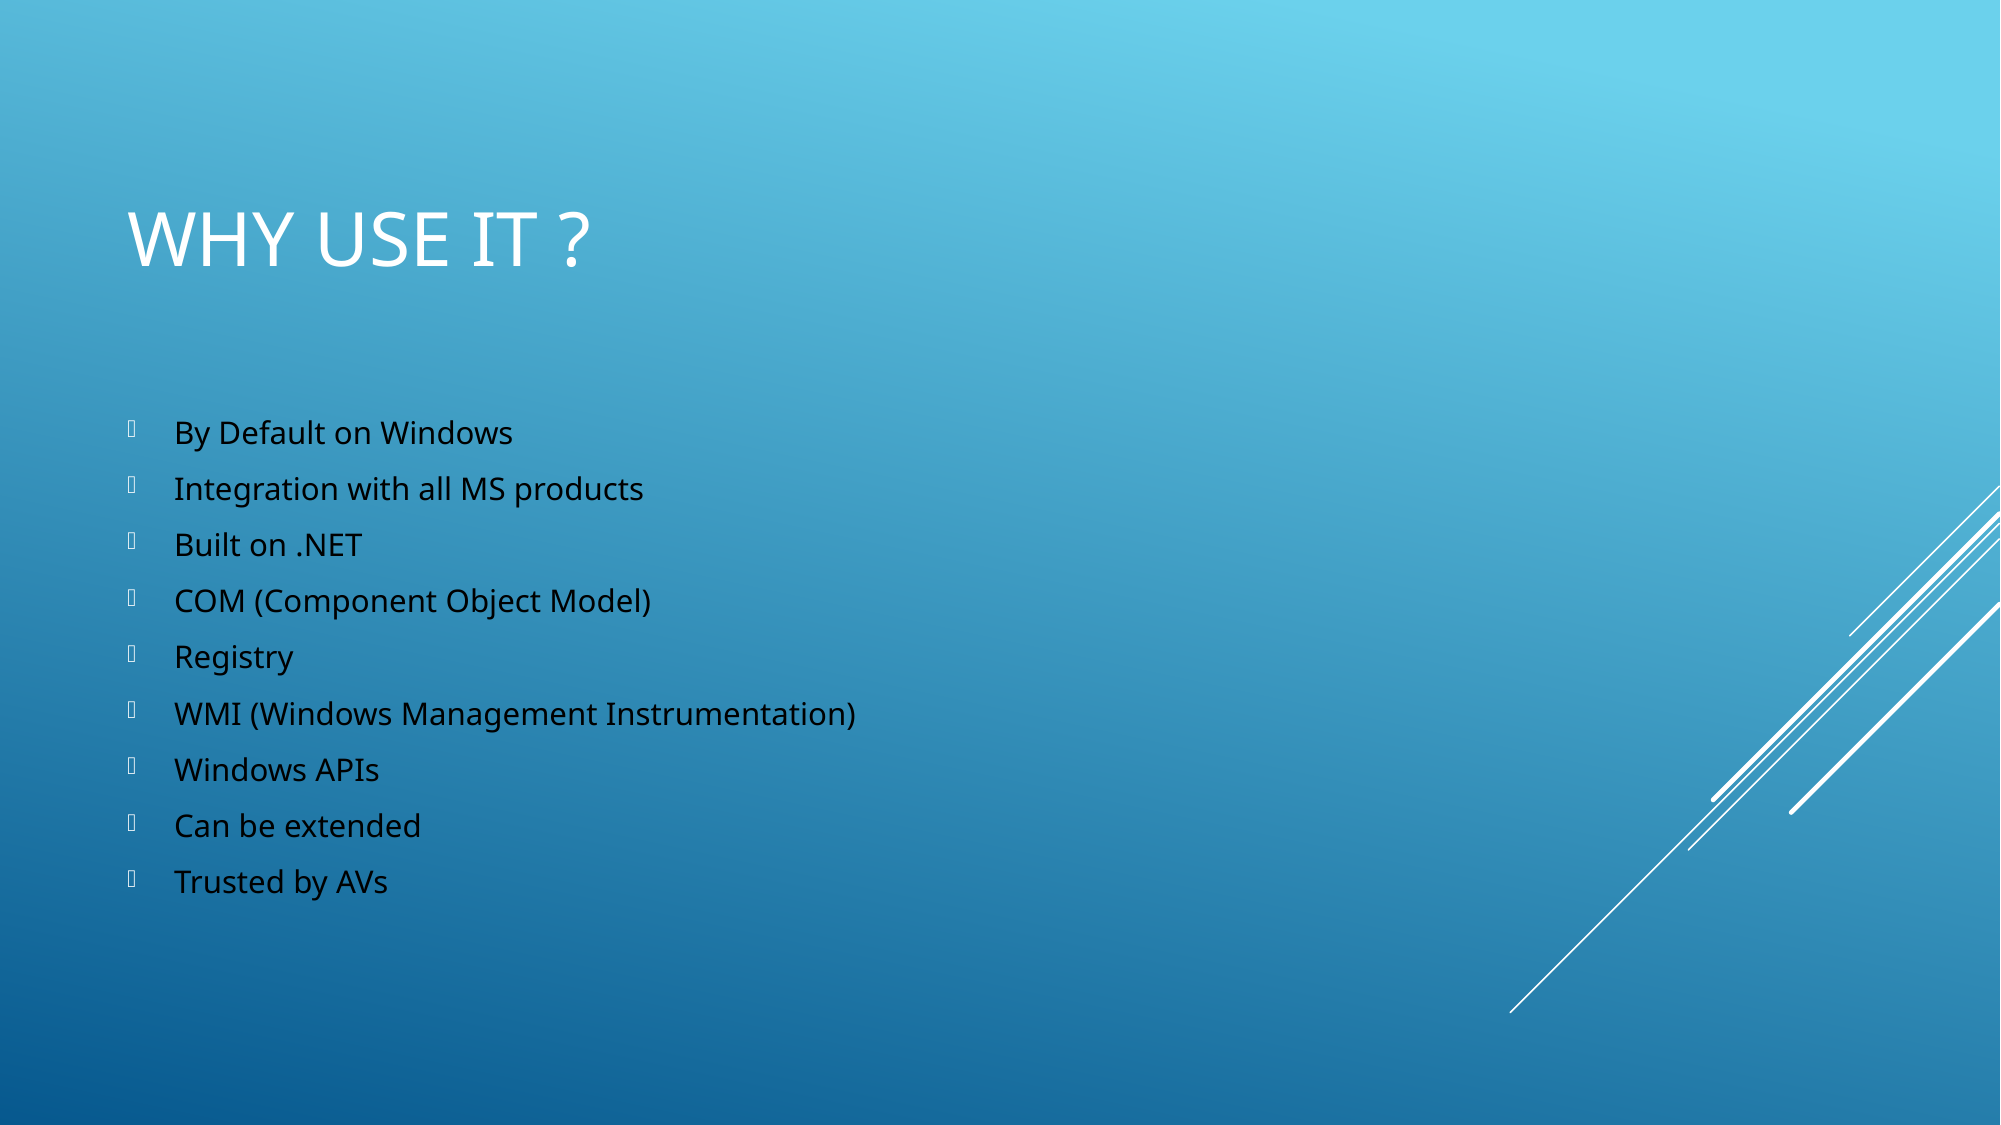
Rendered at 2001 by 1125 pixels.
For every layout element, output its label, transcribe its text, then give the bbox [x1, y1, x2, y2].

list By Default on Windows Integration with all MS products Built on .NET COM (Component Object Model) Registry WMI (Windows Management Instrumentation) Windows APIs Can be extended Trusted by AVs [112, 359, 1513, 953]
title Why Use it ? [112, 112, 1513, 359]
